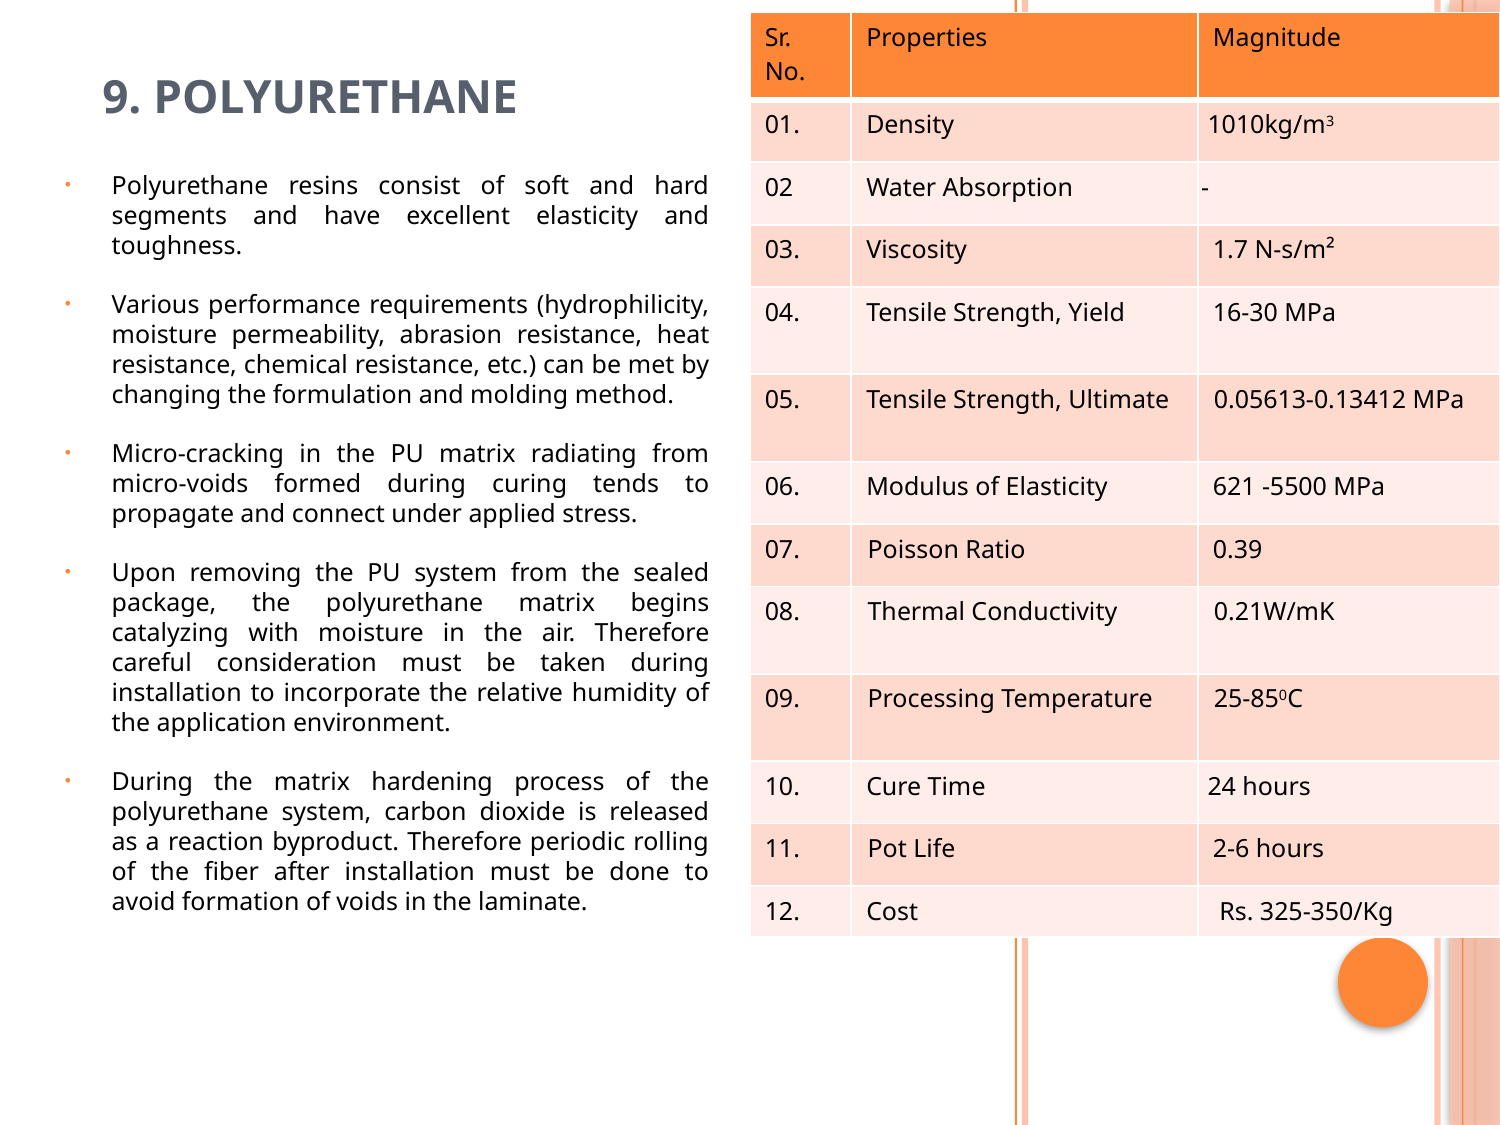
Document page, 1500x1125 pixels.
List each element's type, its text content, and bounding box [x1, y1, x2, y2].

table_cell Poisson Ratio [852, 525, 1197, 586]
table_cell Processing Temperature [852, 675, 1197, 760]
table_cell Pot Life [852, 824, 1197, 885]
table_cell 03. [751, 226, 850, 286]
table_cell 12. [751, 887, 850, 936]
list Polyurethane resins consist of soft and hard segments and have excellent elasticity and toughness. Various performance requirements (hydrophilicity, moisture permeability, abrasion resistance, heat resistance, chemical resistance, etc.) can be met by changing the formulation and molding method. Micro-cracking in the PU matrix radiating from micro-voids formed during curing tends to propagate and connect under applied stress. Upon removing the PU system from the sealed package, the polyurethane matrix begins catalyzing with moisture in the air. Therefore careful consideration must be taken during installation to incorporate the relative humidity of the application environment. During the matrix hardening process of the polyurethane system, carbon dioxide is released as a reaction byproduct. Therefore periodic rolling of the fiber after installation must be done to avoid formation of voids in the laminate. [50, 162, 725, 1113]
table_cell Rs. 325-350/Kg [1199, 887, 1499, 936]
table_cell 621 -5500 MPa [1199, 463, 1499, 523]
table_cell Modulus of Elasticity [852, 463, 1197, 523]
table_header Sr. No. [751, 13, 850, 97]
table_cell Tensile Strength, Ultimate [852, 375, 1197, 461]
table_cell 10. [751, 762, 850, 823]
table_cell 25-850C [1199, 675, 1499, 760]
table_cell - [1199, 163, 1499, 224]
table_cell 0.39 [1199, 525, 1499, 586]
table_header Properties [852, 13, 1197, 97]
table_cell 16-30 MPa [1199, 288, 1499, 373]
table_cell 07. [751, 525, 850, 586]
table_cell 04. [751, 288, 850, 373]
table_cell Density [852, 103, 1197, 161]
table_cell 24 hours [1199, 762, 1499, 823]
table_cell 02 [751, 163, 850, 224]
table_header Magnitude [1199, 13, 1499, 97]
table_cell 1010kg/m3 [1199, 103, 1499, 161]
table_cell 2-6 hours [1199, 824, 1499, 885]
table_cell 06. [751, 463, 850, 523]
table_cell Cure Time [852, 762, 1197, 823]
table_cell Thermal Conductivity [852, 587, 1197, 673]
table_cell Cost [852, 887, 1197, 936]
table_cell Viscosity [852, 226, 1197, 286]
table_cell Tensile Strength, Yield [852, 288, 1197, 373]
table_cell 0.21W/mK [1199, 587, 1499, 673]
table_cell 0.05613-0.13412 MPa [1199, 375, 1499, 461]
title 9. Polyurethane [87, 24, 581, 131]
table_cell 08. [751, 587, 850, 673]
table_cell 1.7 N-s/m² [1199, 226, 1499, 286]
table_cell 05. [751, 375, 850, 461]
table_cell 11. [751, 824, 850, 885]
table_cell 01. [751, 103, 850, 161]
table_cell 09. [751, 675, 850, 760]
table_cell Water Absorption [852, 163, 1197, 224]
